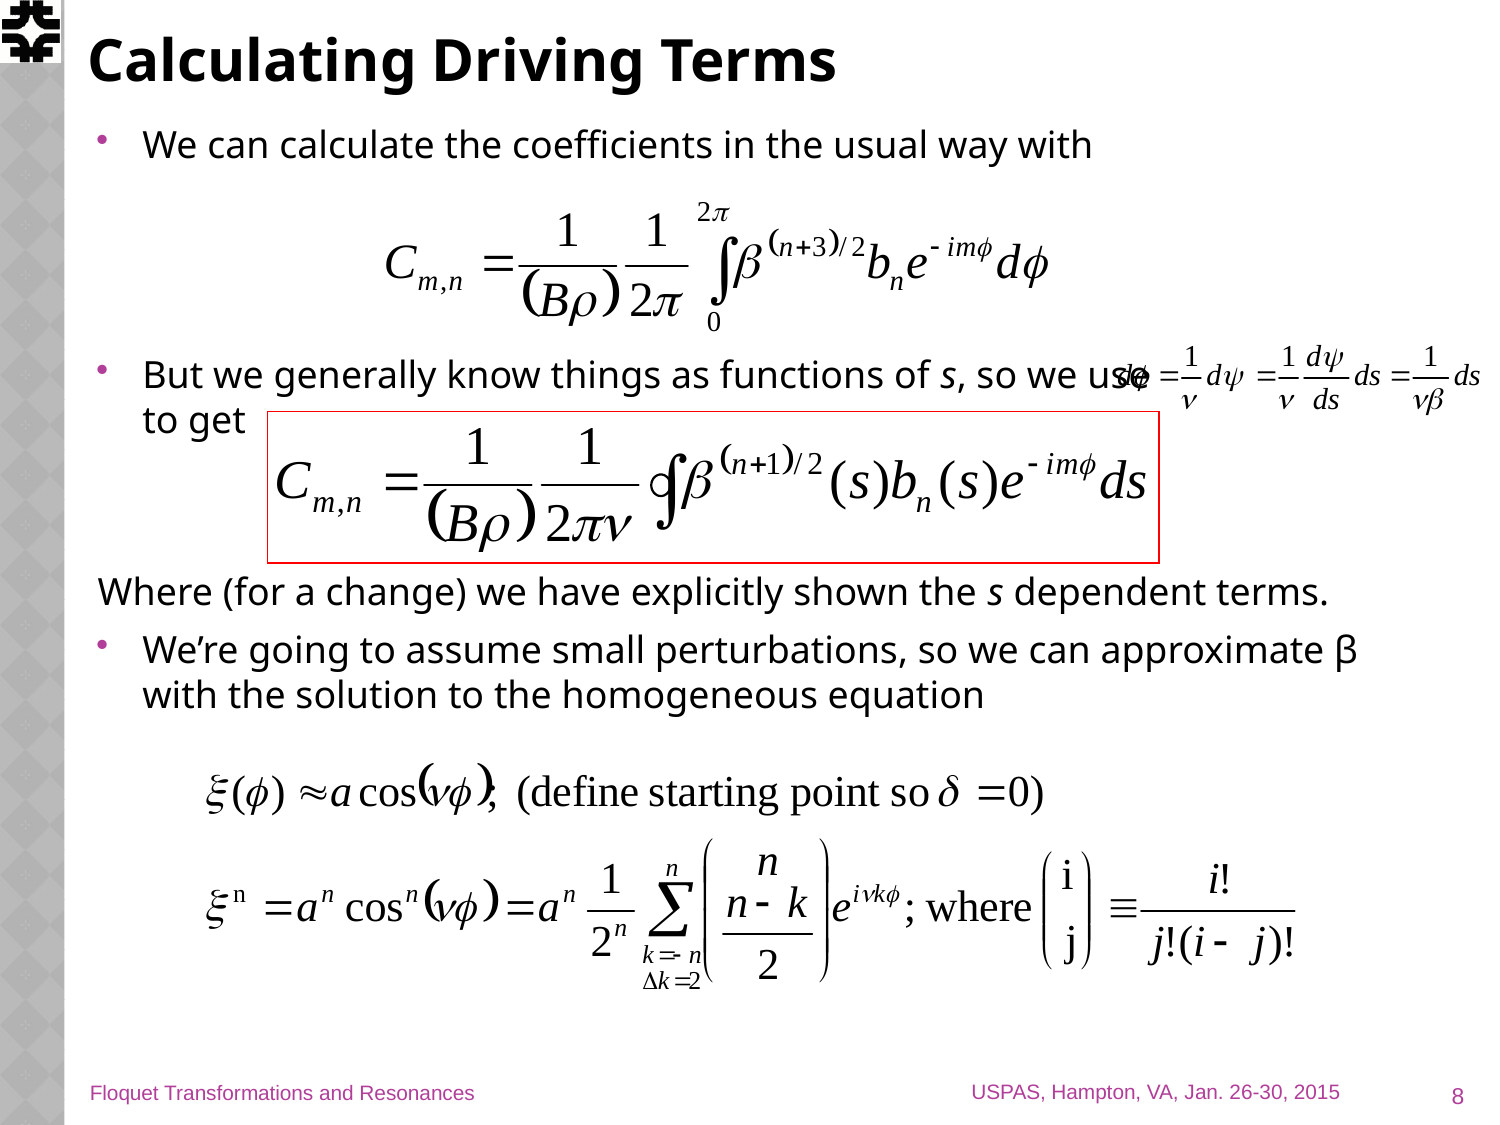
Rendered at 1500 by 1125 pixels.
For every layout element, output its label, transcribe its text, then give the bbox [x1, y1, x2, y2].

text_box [1111, 336, 1488, 422]
slide_number 8 [1367, 1071, 1465, 1110]
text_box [199, 762, 1304, 1006]
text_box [377, 186, 1057, 345]
picture [0, 0, 61, 63]
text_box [267, 411, 1159, 563]
footer Floquet Transformations and Resonances [75, 1075, 709, 1105]
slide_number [941, 1077, 1355, 1104]
title Calculating Driving Terms [80, 20, 1436, 93]
list We can calculate the coefficients in the usual way with But we generally know things as functions of s, so we use to get Where (for a change) we have explicitly shown the s dependent terms. We’re going to assume small perturbations, so we can approximate β with the solution to the homogeneous equation [82, 112, 1437, 176]
